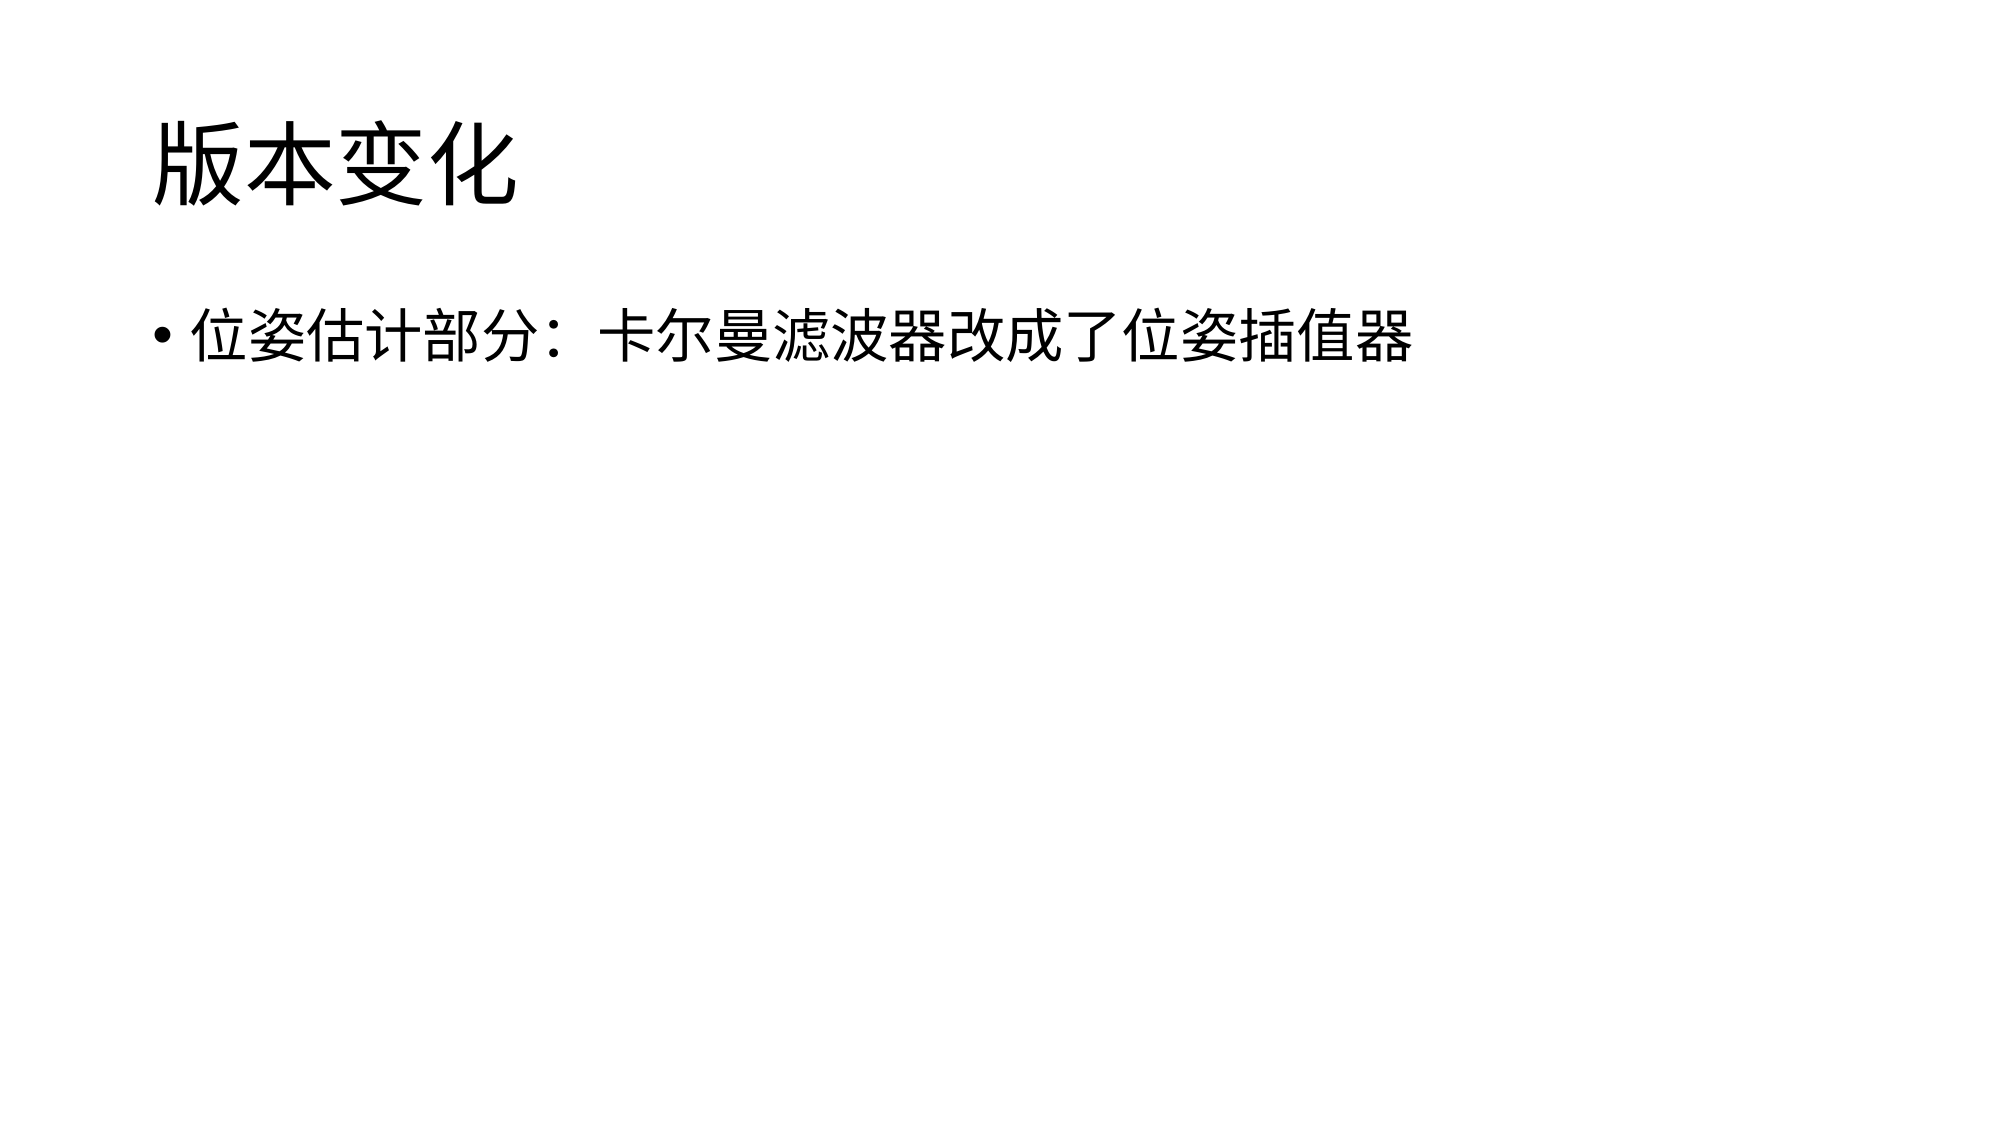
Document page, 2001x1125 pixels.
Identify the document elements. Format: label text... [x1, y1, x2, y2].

list 位姿估计部分：卡尔曼滤波器改成了位姿插值器 [137, 299, 1863, 1014]
title 版本变化 [137, 59, 1863, 278]
